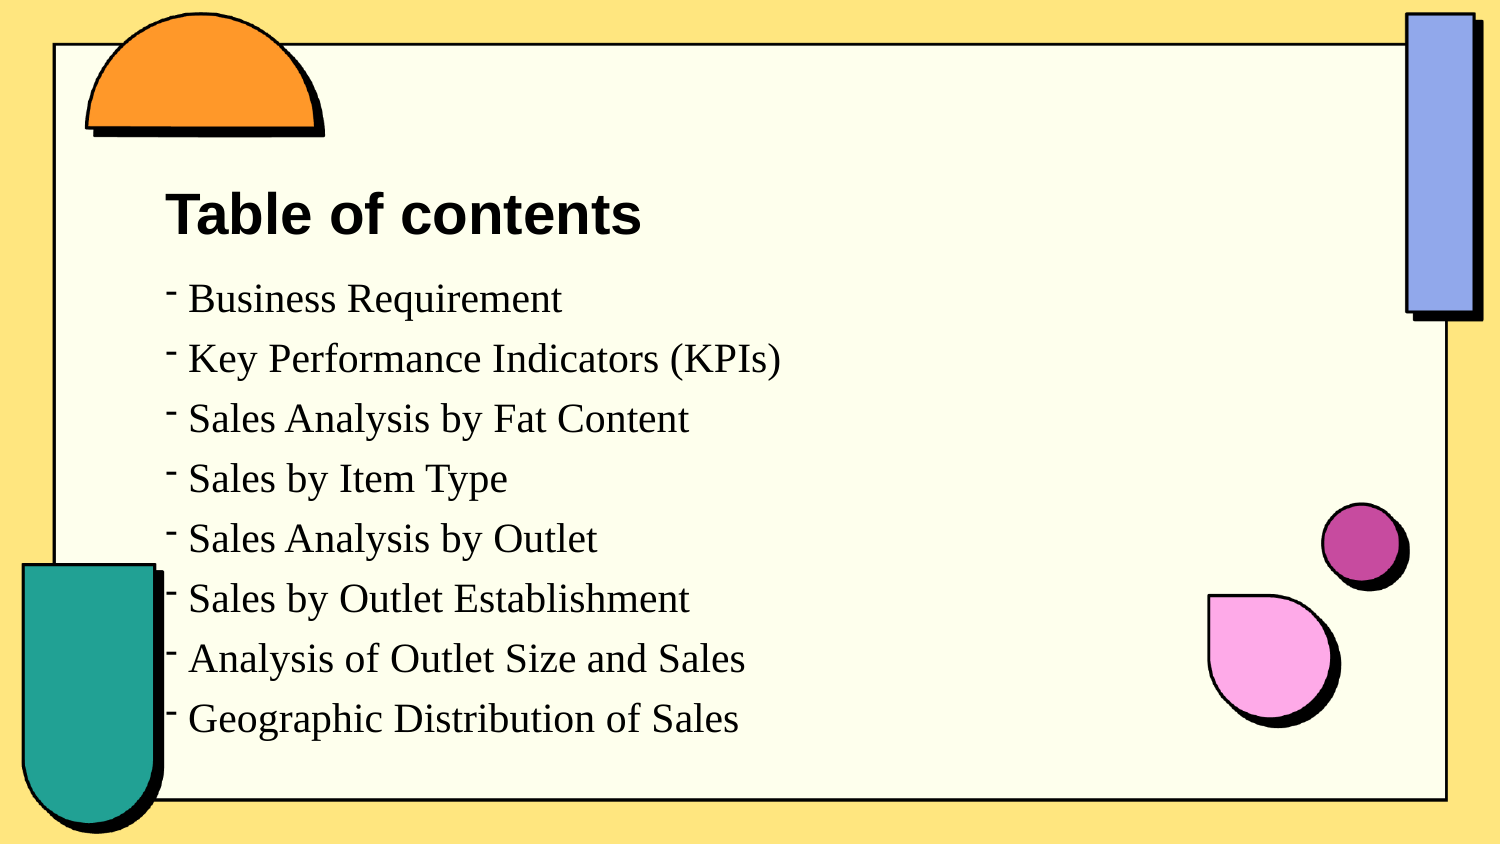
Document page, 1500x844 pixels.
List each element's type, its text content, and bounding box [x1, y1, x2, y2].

text_box Table of contents [149, 168, 1350, 253]
text_box Business Requirement Key Performance Indicators (KPIs) Sales Analysis by Fat Content Sales by Item Type Sales Analysis by Outlet Sales by Outlet Establishment Analysis of Outlet Size and Sales Geographic Distribution of Sales [149, 253, 1350, 748]
picture [0, 0, 1500, 844]
